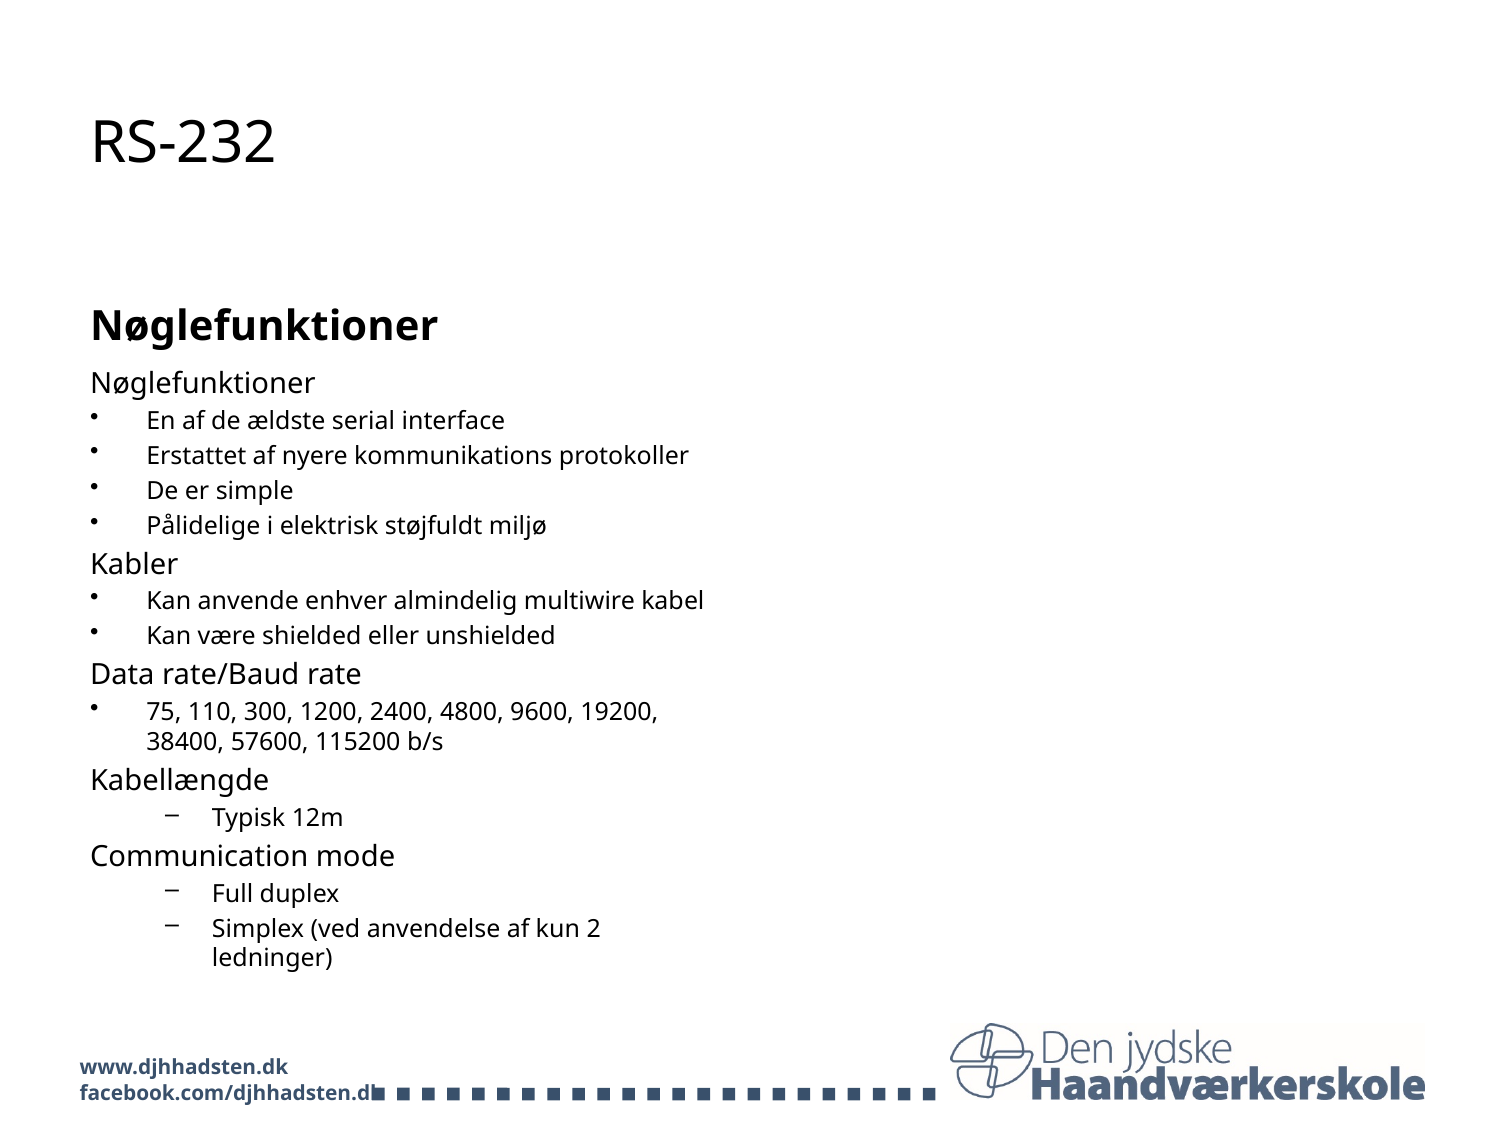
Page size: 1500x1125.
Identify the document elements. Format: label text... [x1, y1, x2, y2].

picture [950, 1023, 1425, 1100]
list Nøglefunktioner En af de ældste serial interface Erstattet af nyere kommunikations protokoller De er simple Pålidelige i elektrisk støjfuldt miljø Kabler Kan anvende enhver almindelig multiwire kabel Kan være shielded eller unshielded Data rate/Baud rate 75, 110, 300, 1200, 2400, 4800, 9600, 19200, 38400, 57600, 115200 b/s Kabellængde Typisk 12m Communication mode Full duplex Simplex (ved anvendelse af kun 2 ledninger) [75, 356, 738, 1005]
list Nøglefunktioner [75, 251, 738, 356]
title RS-232 [75, 45, 1425, 233]
